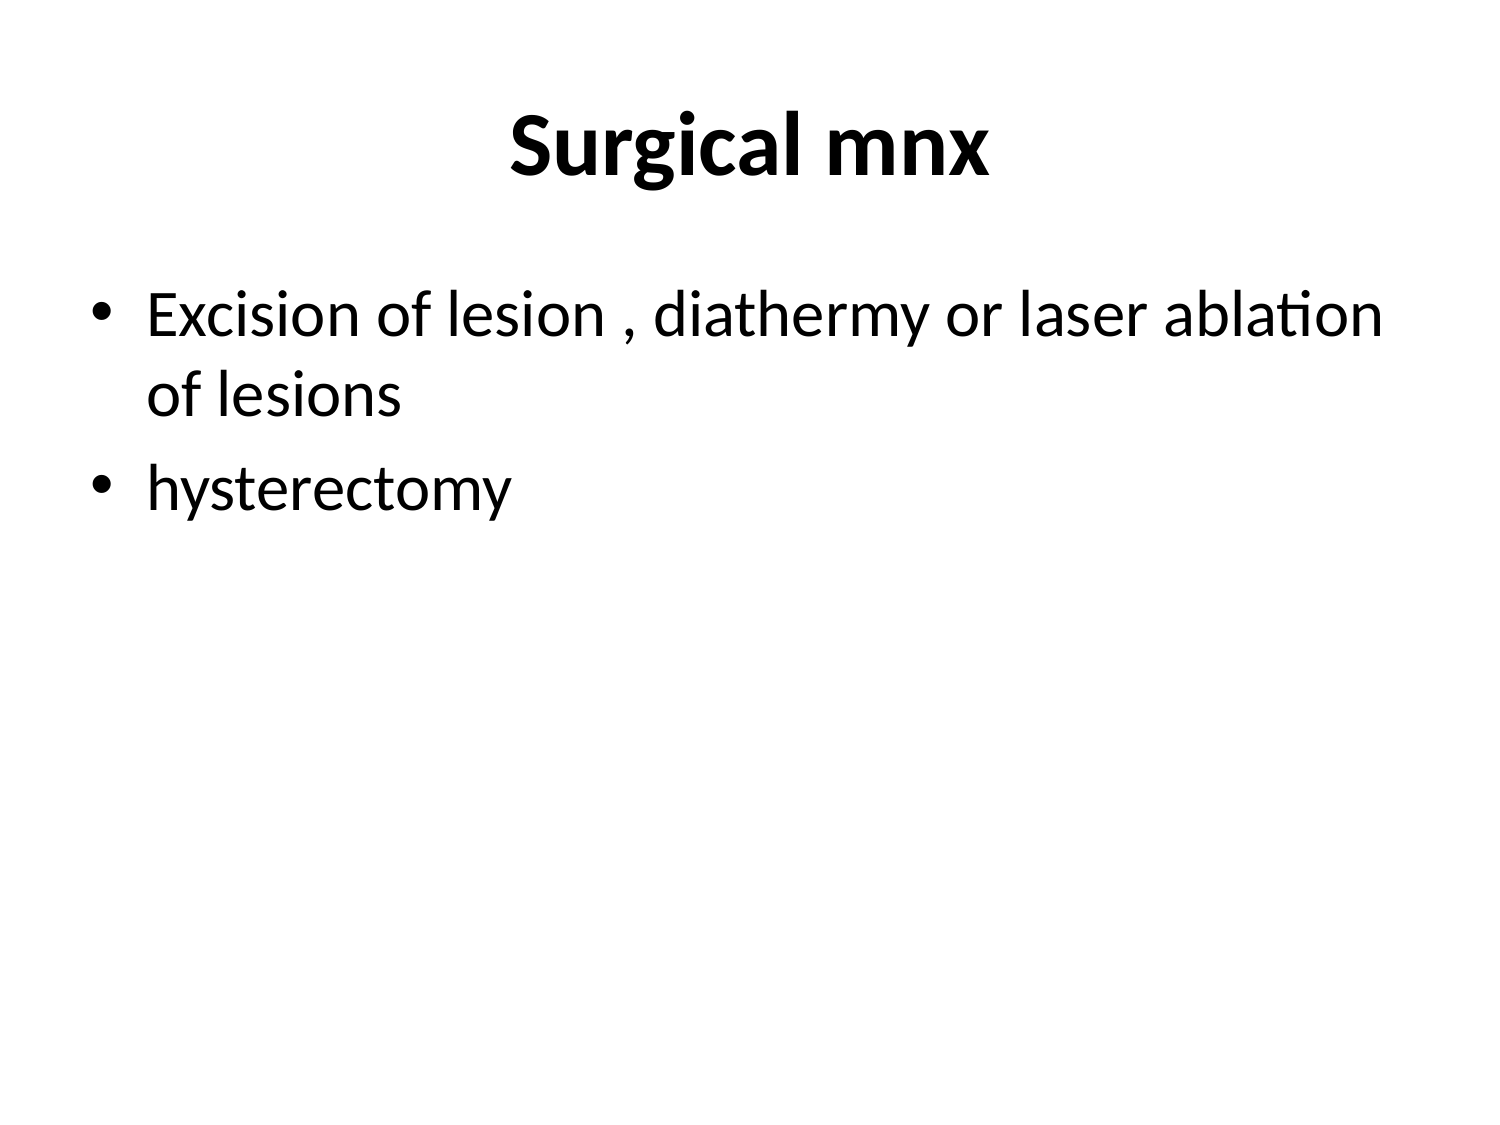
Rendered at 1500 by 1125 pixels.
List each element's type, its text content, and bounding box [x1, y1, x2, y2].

list Excision of lesion , diathermy or laser ablation of lesions hysterectomy [75, 262, 1425, 1005]
title Surgical mnx [75, 45, 1425, 233]
